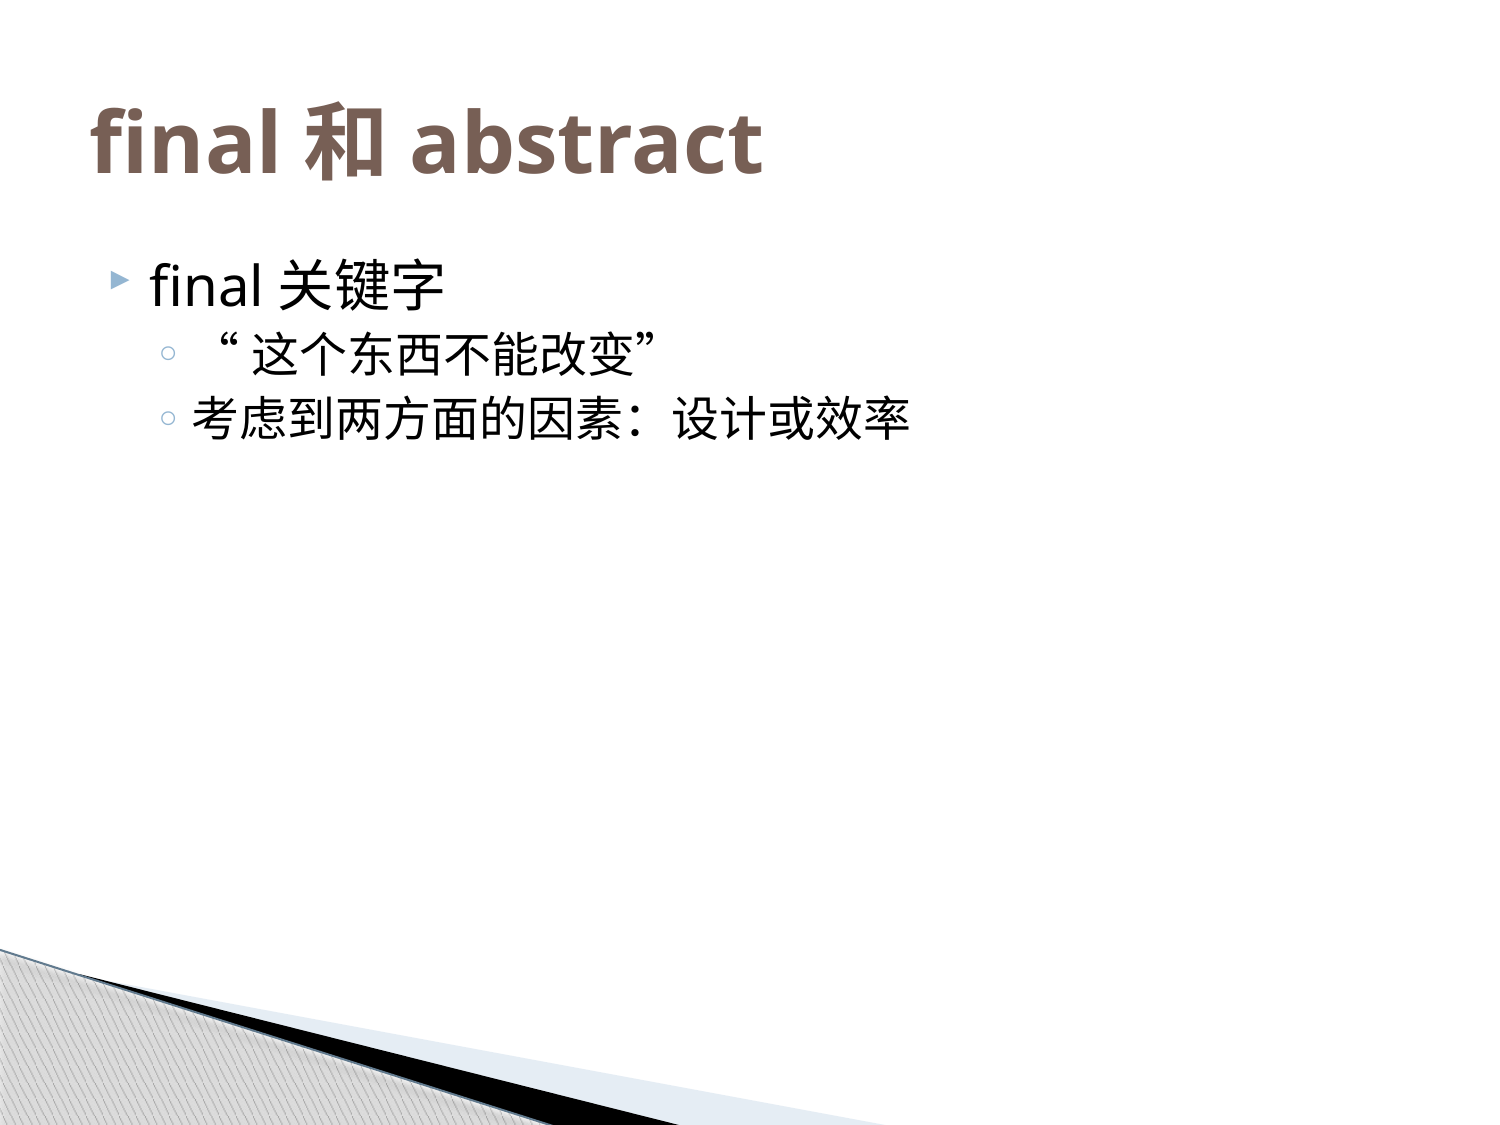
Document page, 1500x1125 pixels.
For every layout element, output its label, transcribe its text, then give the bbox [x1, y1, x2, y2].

list final关键字 “这个东西不能改变” 考虑到两方面的因素：设计或效率 [75, 243, 1425, 986]
title final和abstract [75, 45, 1425, 233]
